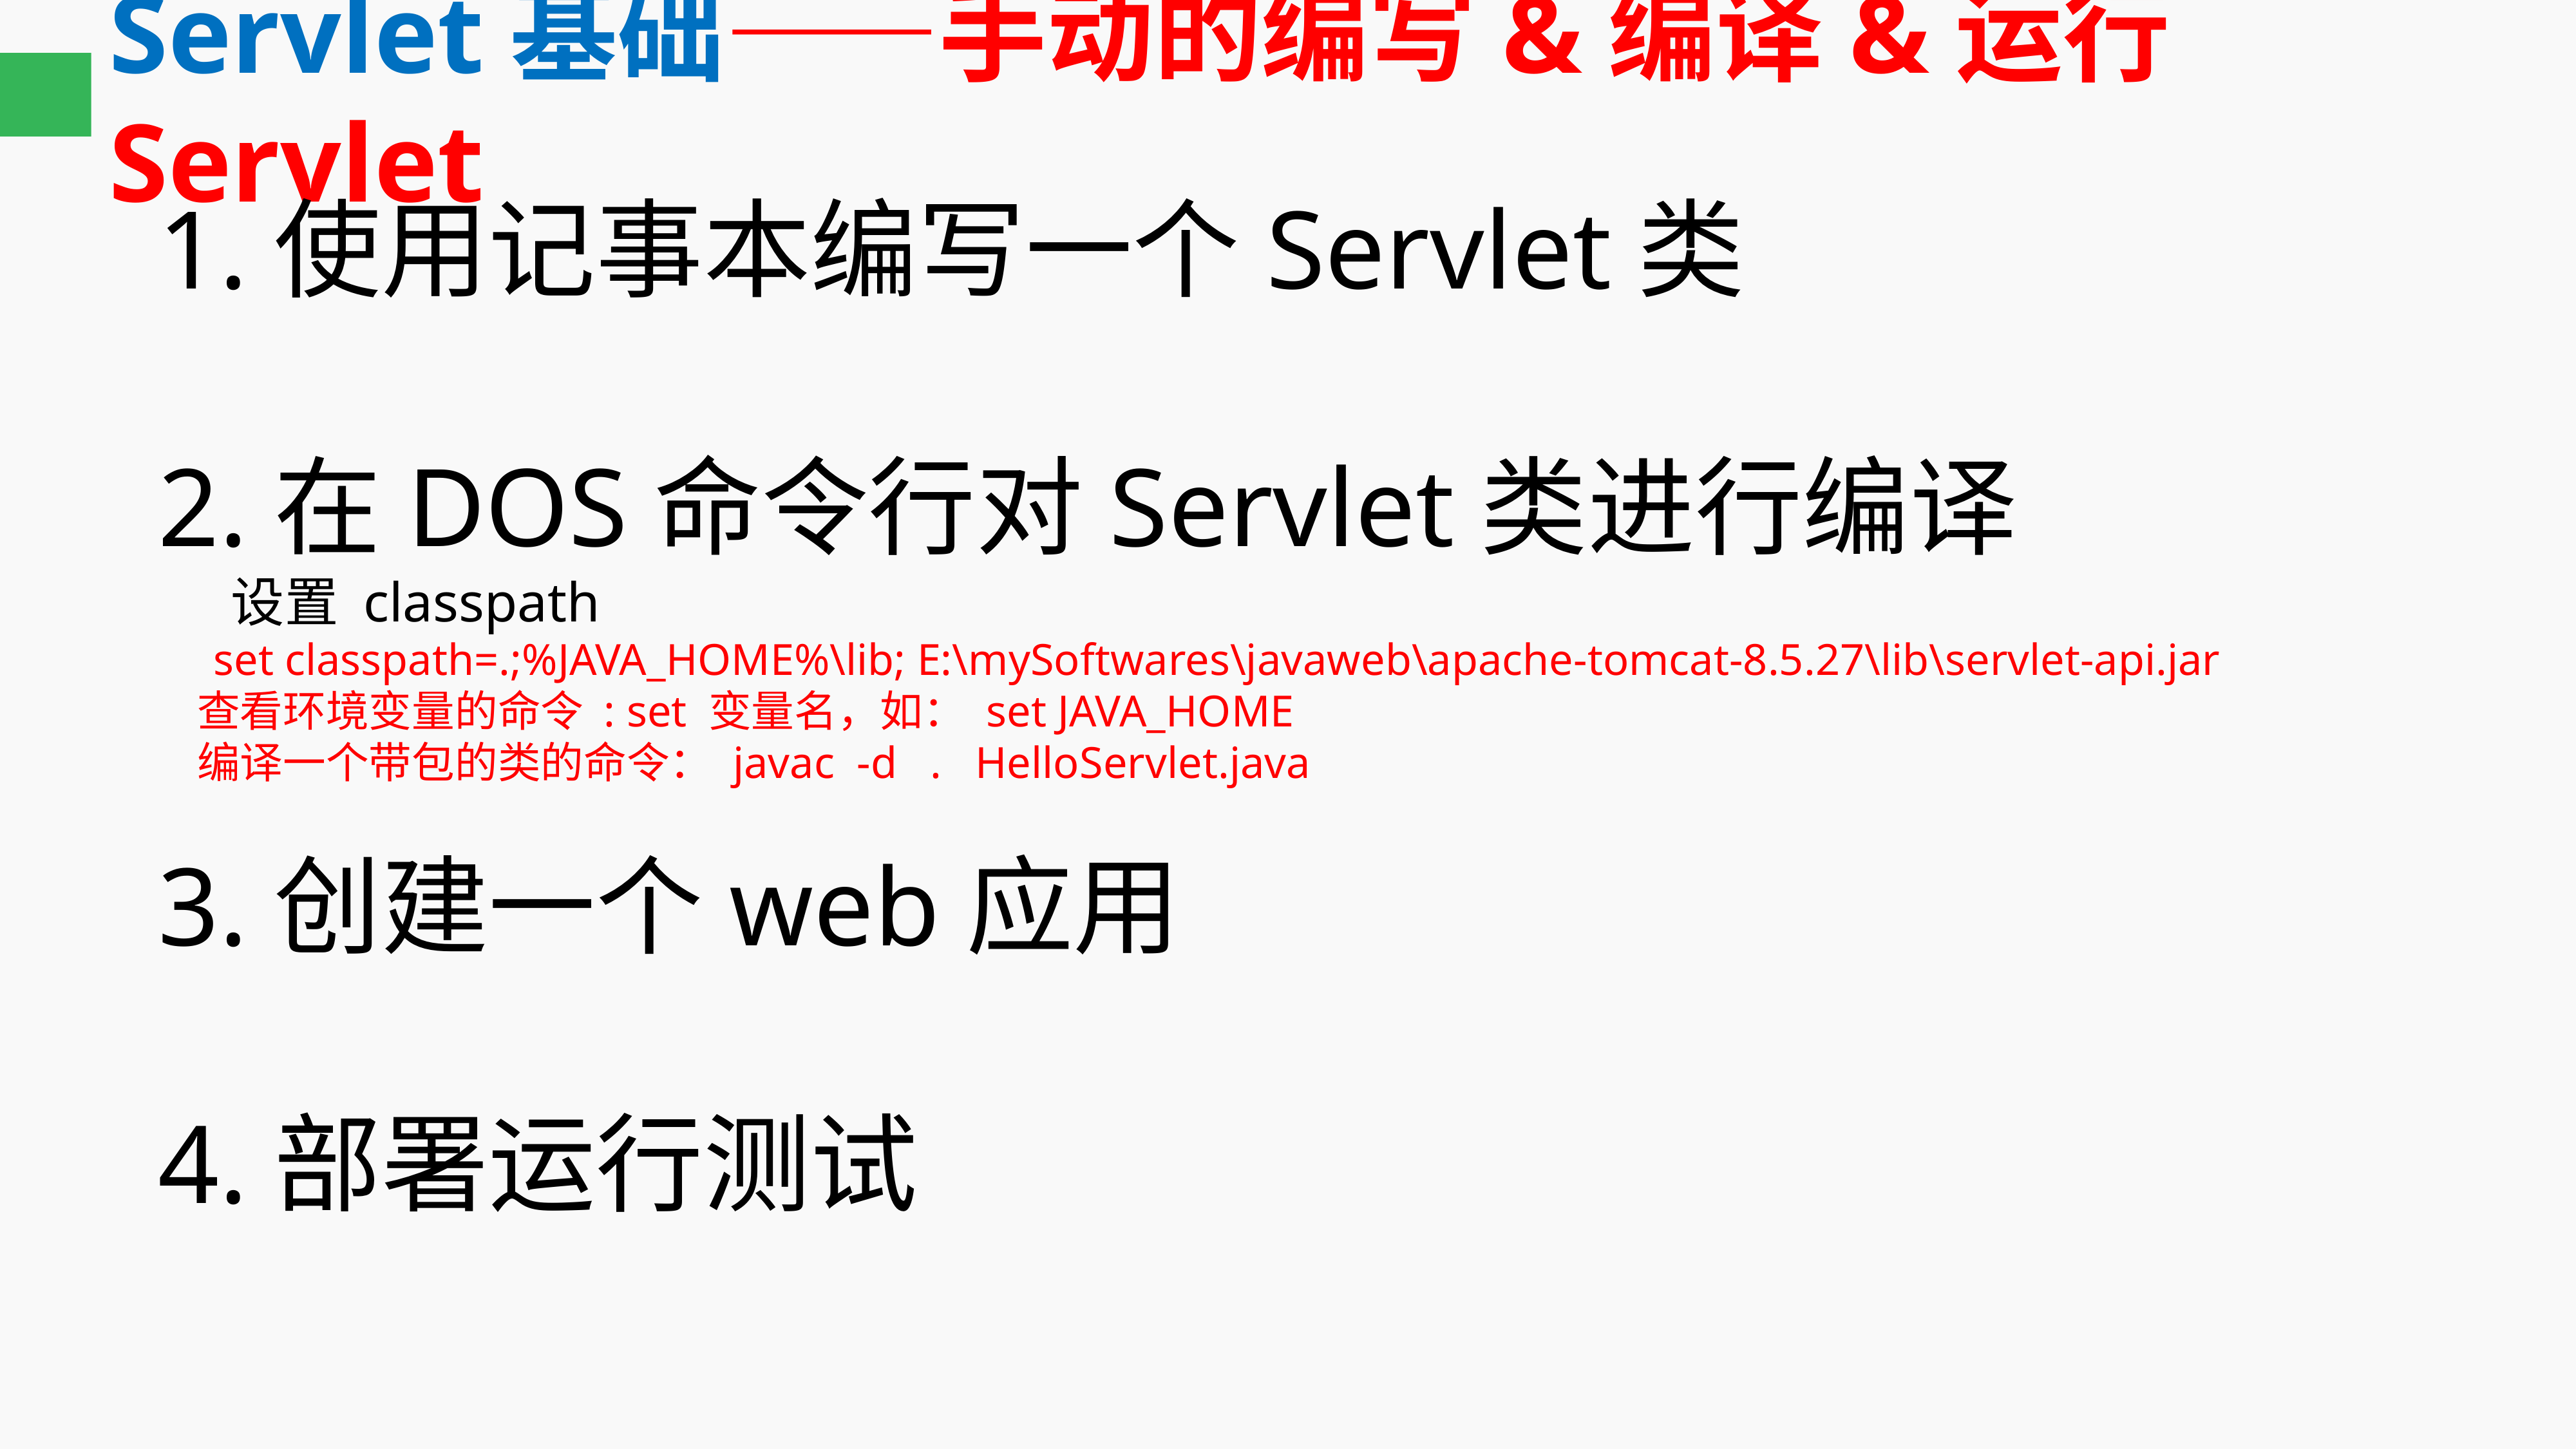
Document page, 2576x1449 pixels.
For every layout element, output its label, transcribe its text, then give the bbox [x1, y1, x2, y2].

text_box 1.使用记事本编写一个Servlet类 2.在DOS命令行对Servlet类进行编译 设置 classpath set classpath=.;%JAVA_HOME%\lib; E:\mySoftwares\javaweb\apache-tomcat-8.5.27\lib\servlet-api.jar 查看环境变量的命令 : set 变量名，如： set JAVA_HOME 编译一个带包的类的命令： javac -d . HelloServlet.java 3.创建一个web应用 4.部署运行测试 [148, 176, 2455, 1307]
text_box [109, 176, 2455, 1394]
title Servlet基础——手动的编写&编译&运行Servlet [108, 44, 2540, 144]
picture [0, 53, 91, 137]
